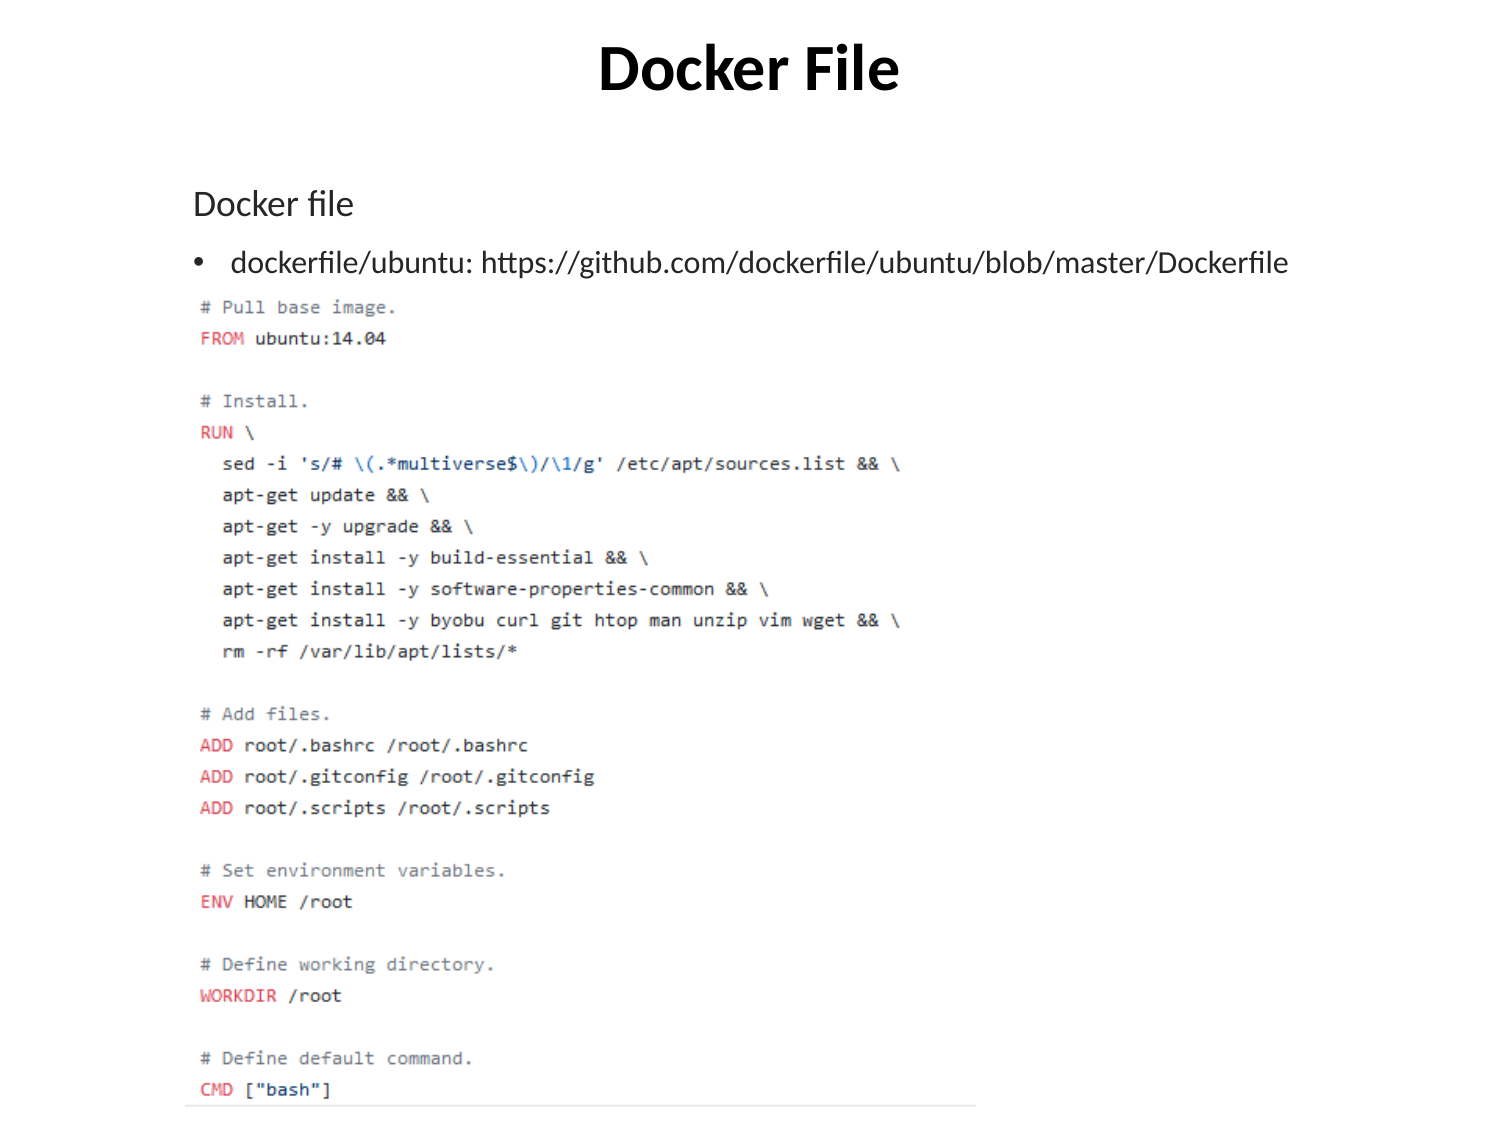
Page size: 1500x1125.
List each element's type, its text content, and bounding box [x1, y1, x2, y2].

title Docker File [103, 25, 1397, 112]
picture [184, 287, 976, 1110]
text_box Docker file dockerfile/ubuntu: https://github.com/dockerfile/ubuntu/blob/master/Dockerfile [103, 162, 1397, 1082]
